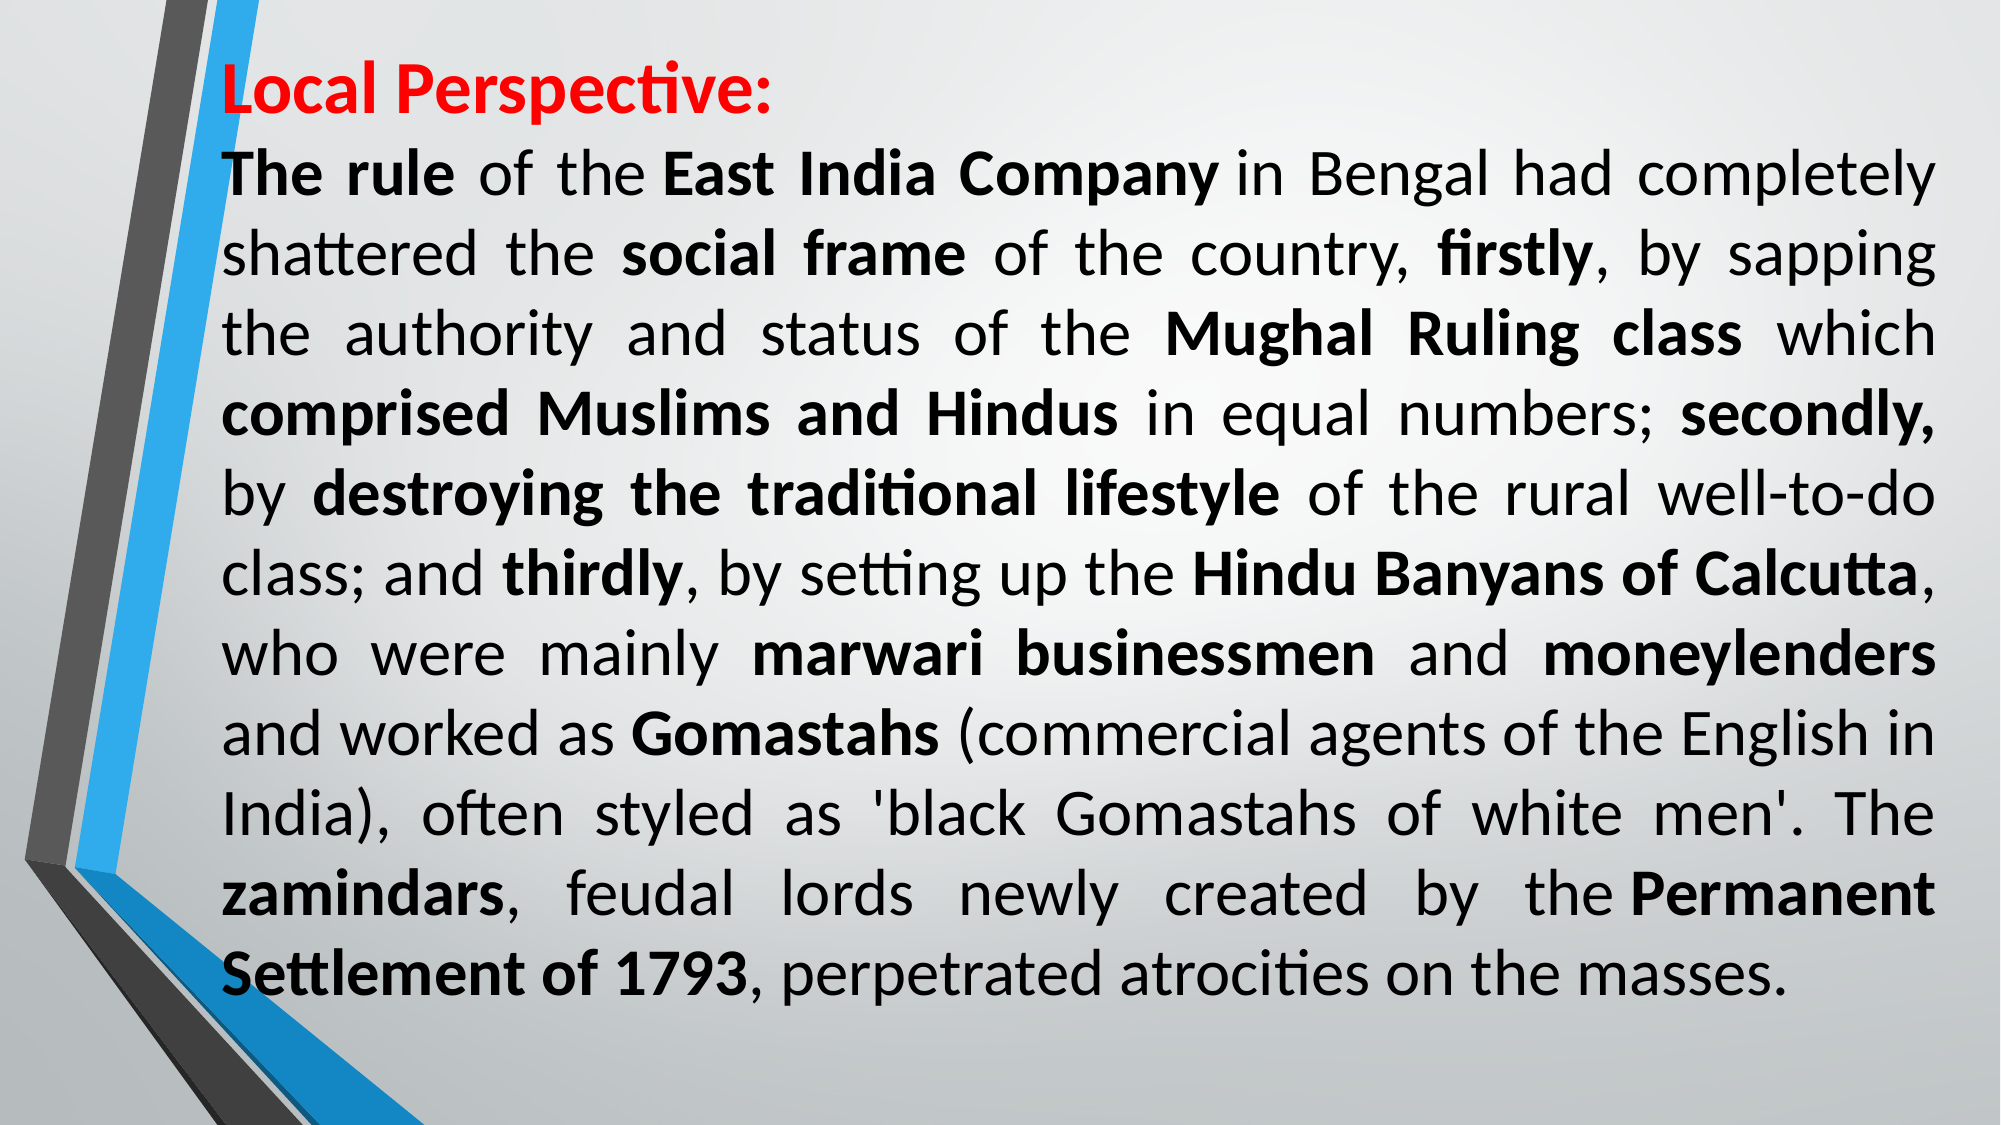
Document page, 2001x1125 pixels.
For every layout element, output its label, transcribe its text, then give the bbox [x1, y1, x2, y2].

text_box Local Perspective: The rule of the East India Company in Bengal had completely shattered the social frame of the country, firstly, by sapping the authority and status of the Mughal Ruling class which comprised Muslims and Hindus in equal numbers; secondly, by destroying the traditional lifestyle of the rural well-to-do class; and thirdly, by setting up the Hindu Banyans of Calcutta, who were mainly marwari businessmen and moneylenders and worked as Gomastahs (commercial agents of the English in India), often styled as 'black Gomastahs of white men'. The zamindars, feudal lords newly created by the Permanent Settlement of 1793, perpetrated atrocities on the masses. [206, 31, 1953, 1016]
